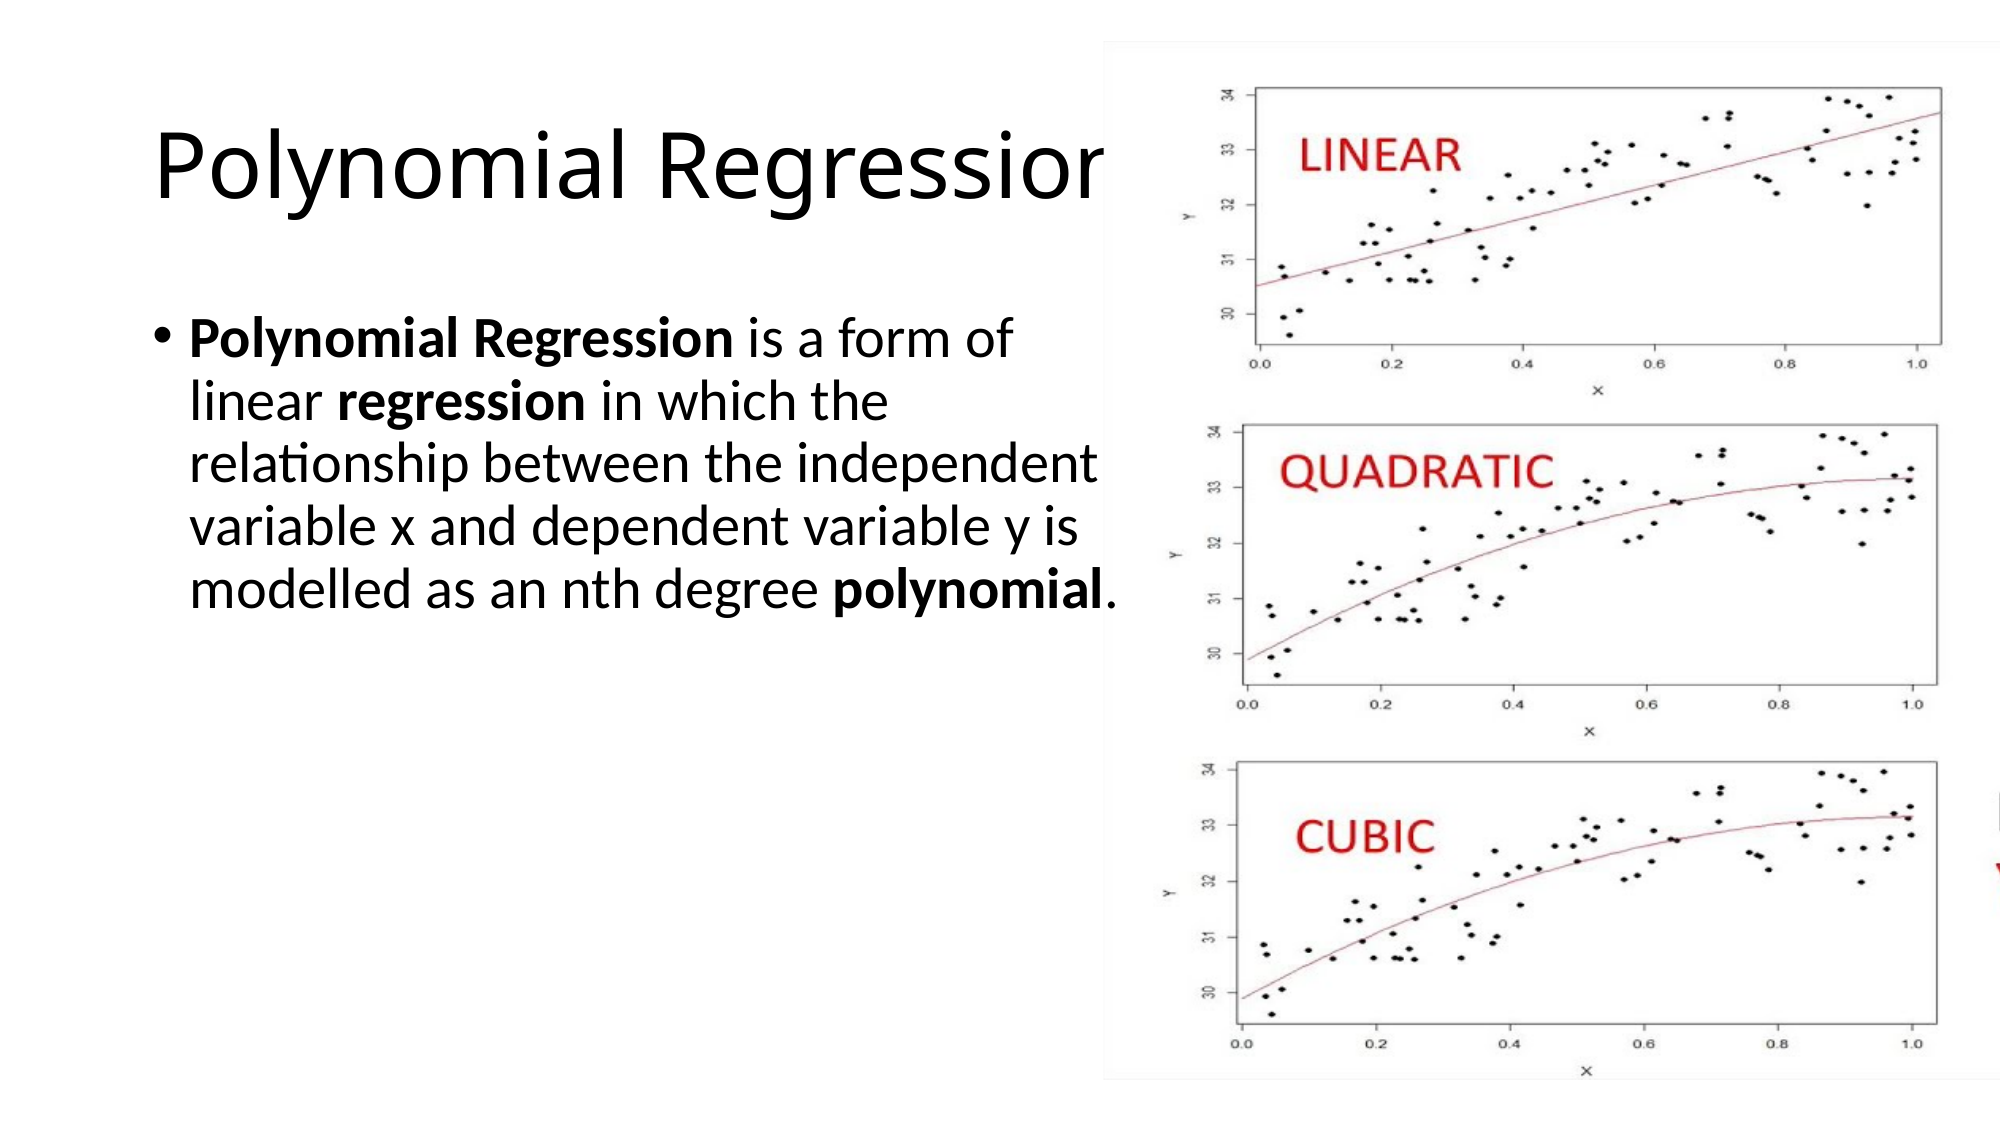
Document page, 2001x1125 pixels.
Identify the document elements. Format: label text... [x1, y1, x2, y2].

text_box Polynomial Regression is a form of linear regression in which the relationship between the independent variable x and dependent variable y is modelled as an nth degree polynomial. [137, 299, 1103, 1014]
title Polynomial Regression [137, 59, 1103, 278]
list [1103, 41, 2000, 1080]
